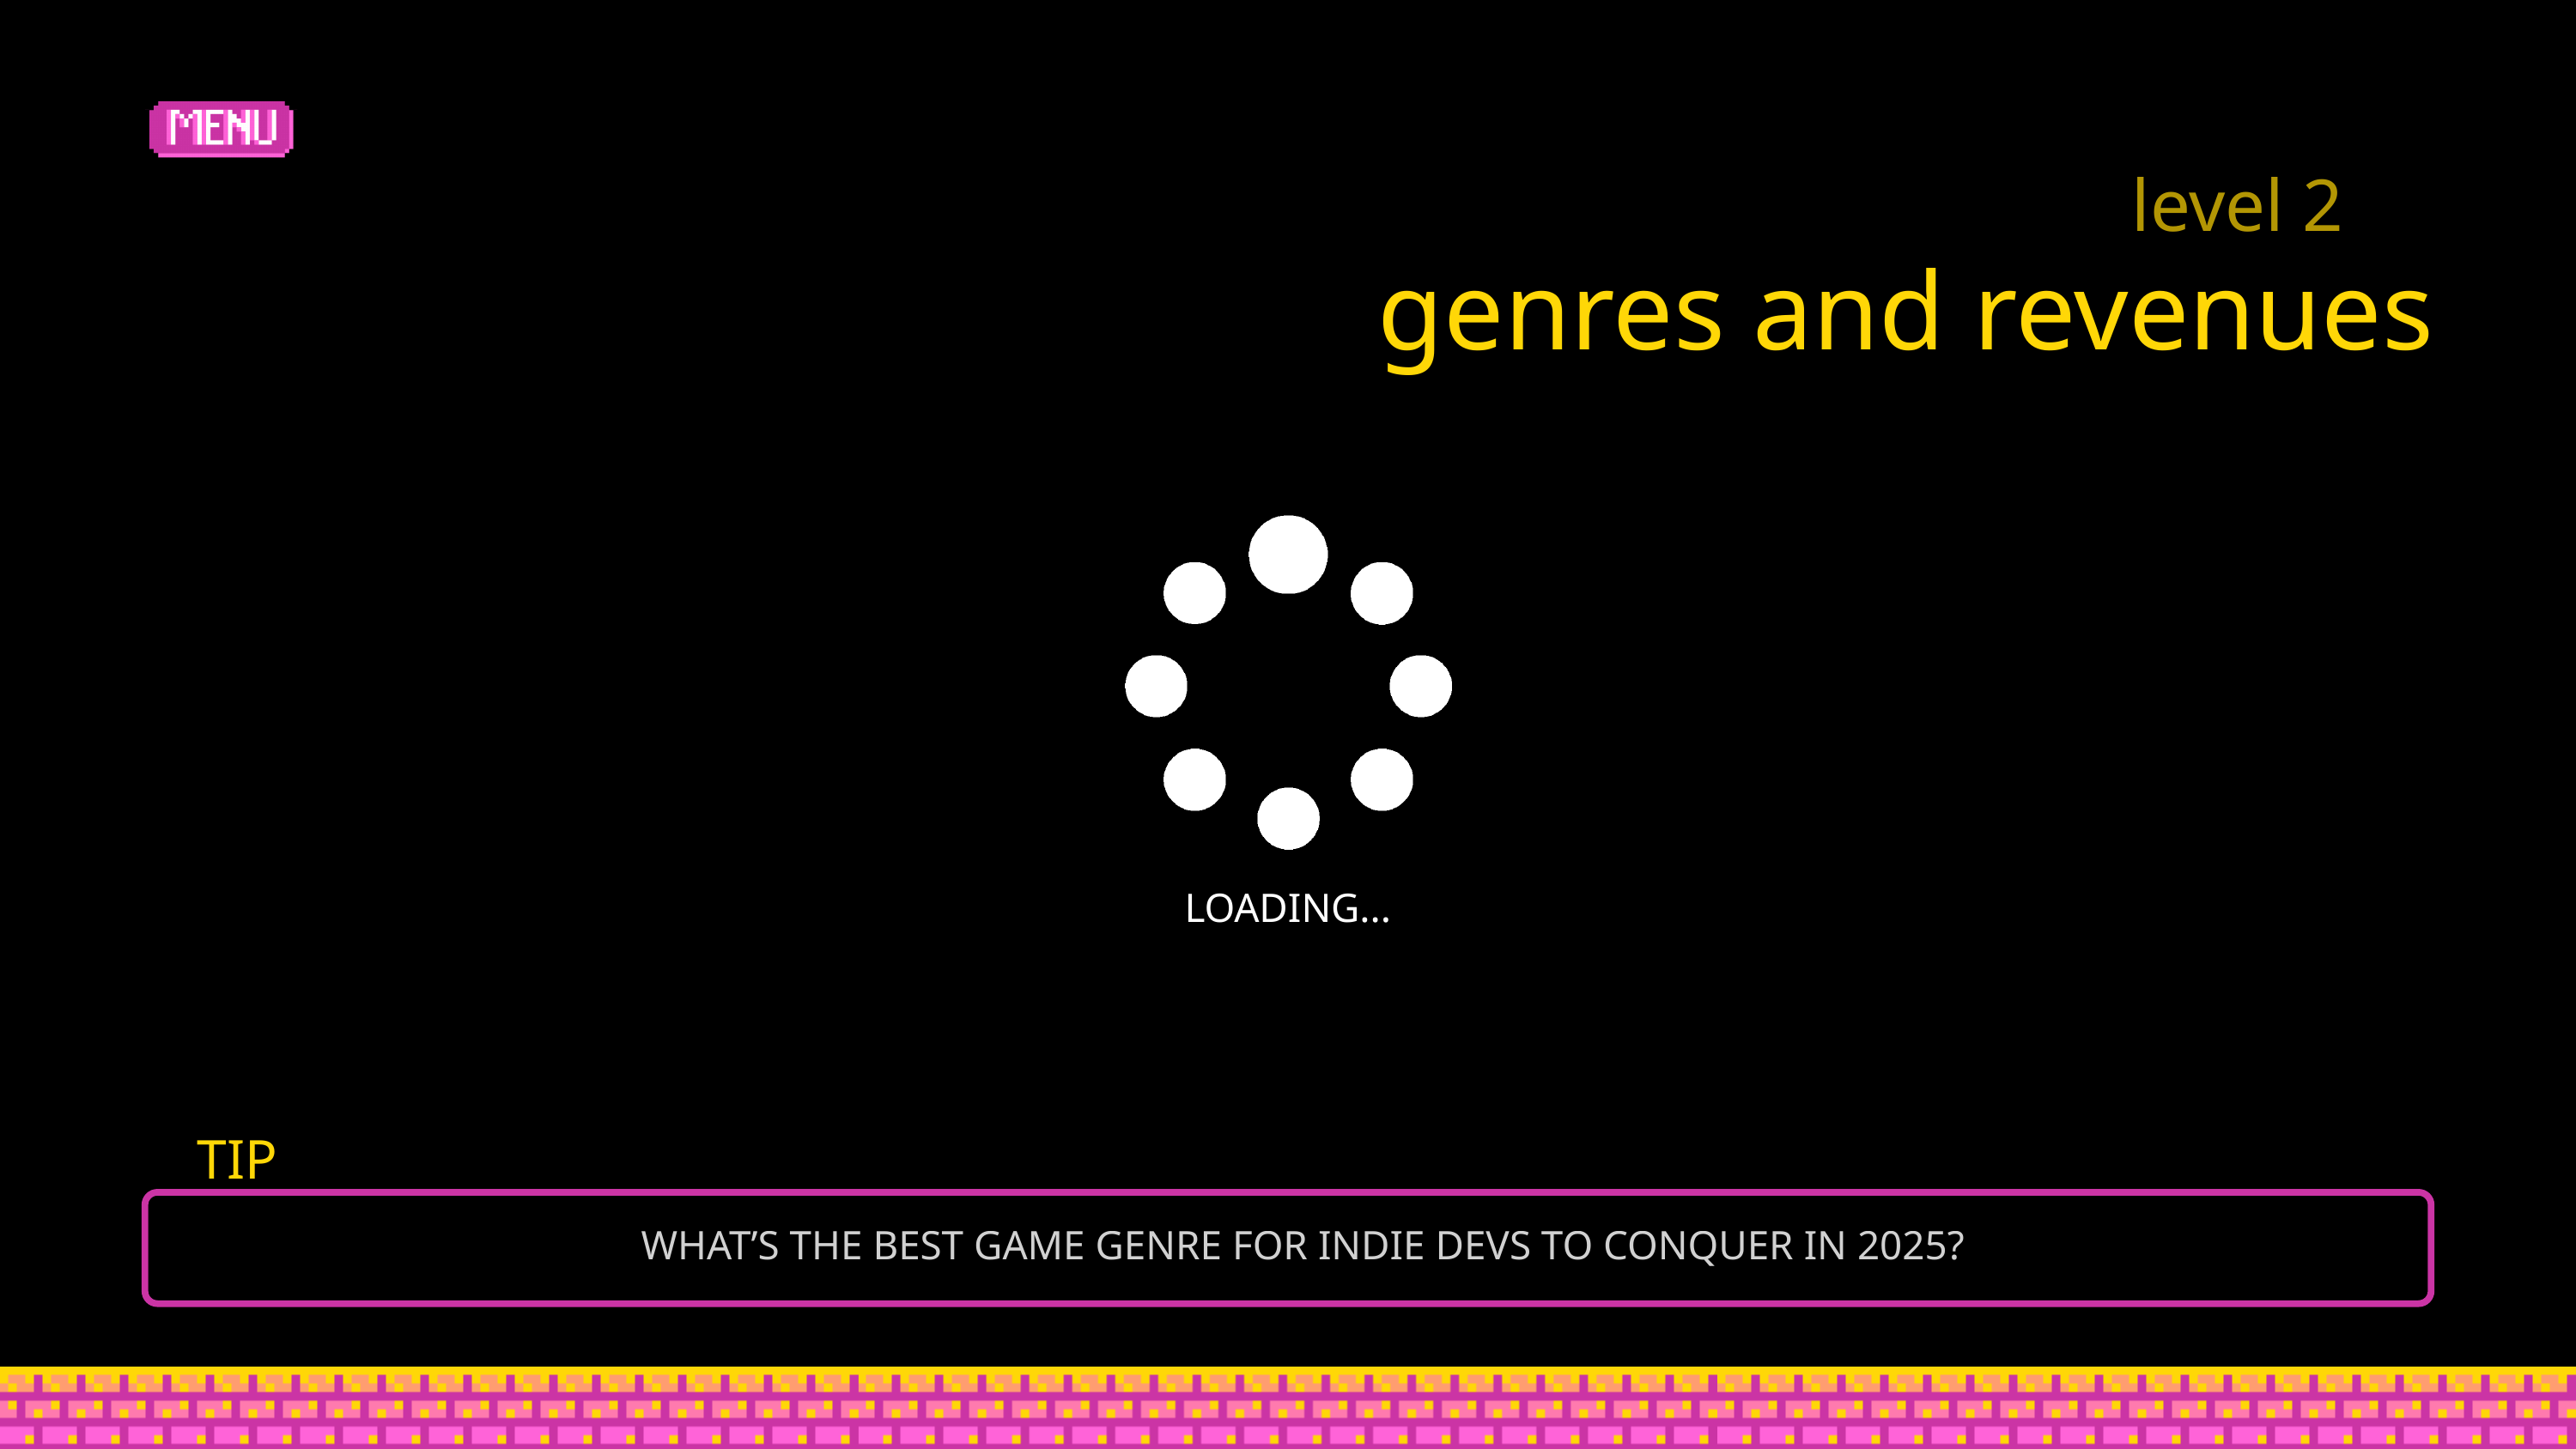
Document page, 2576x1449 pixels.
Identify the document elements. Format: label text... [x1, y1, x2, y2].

picture [1115, 514, 1461, 859]
text_box [144, 96, 298, 162]
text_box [0, 1366, 2576, 1449]
text_box LOADING... [1146, 886, 1430, 931]
text_box TIP [177, 1129, 298, 1190]
text_box level 2 [2042, 145, 2433, 221]
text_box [144, 1191, 2432, 1304]
text_box genres and revenues [386, 221, 2434, 372]
